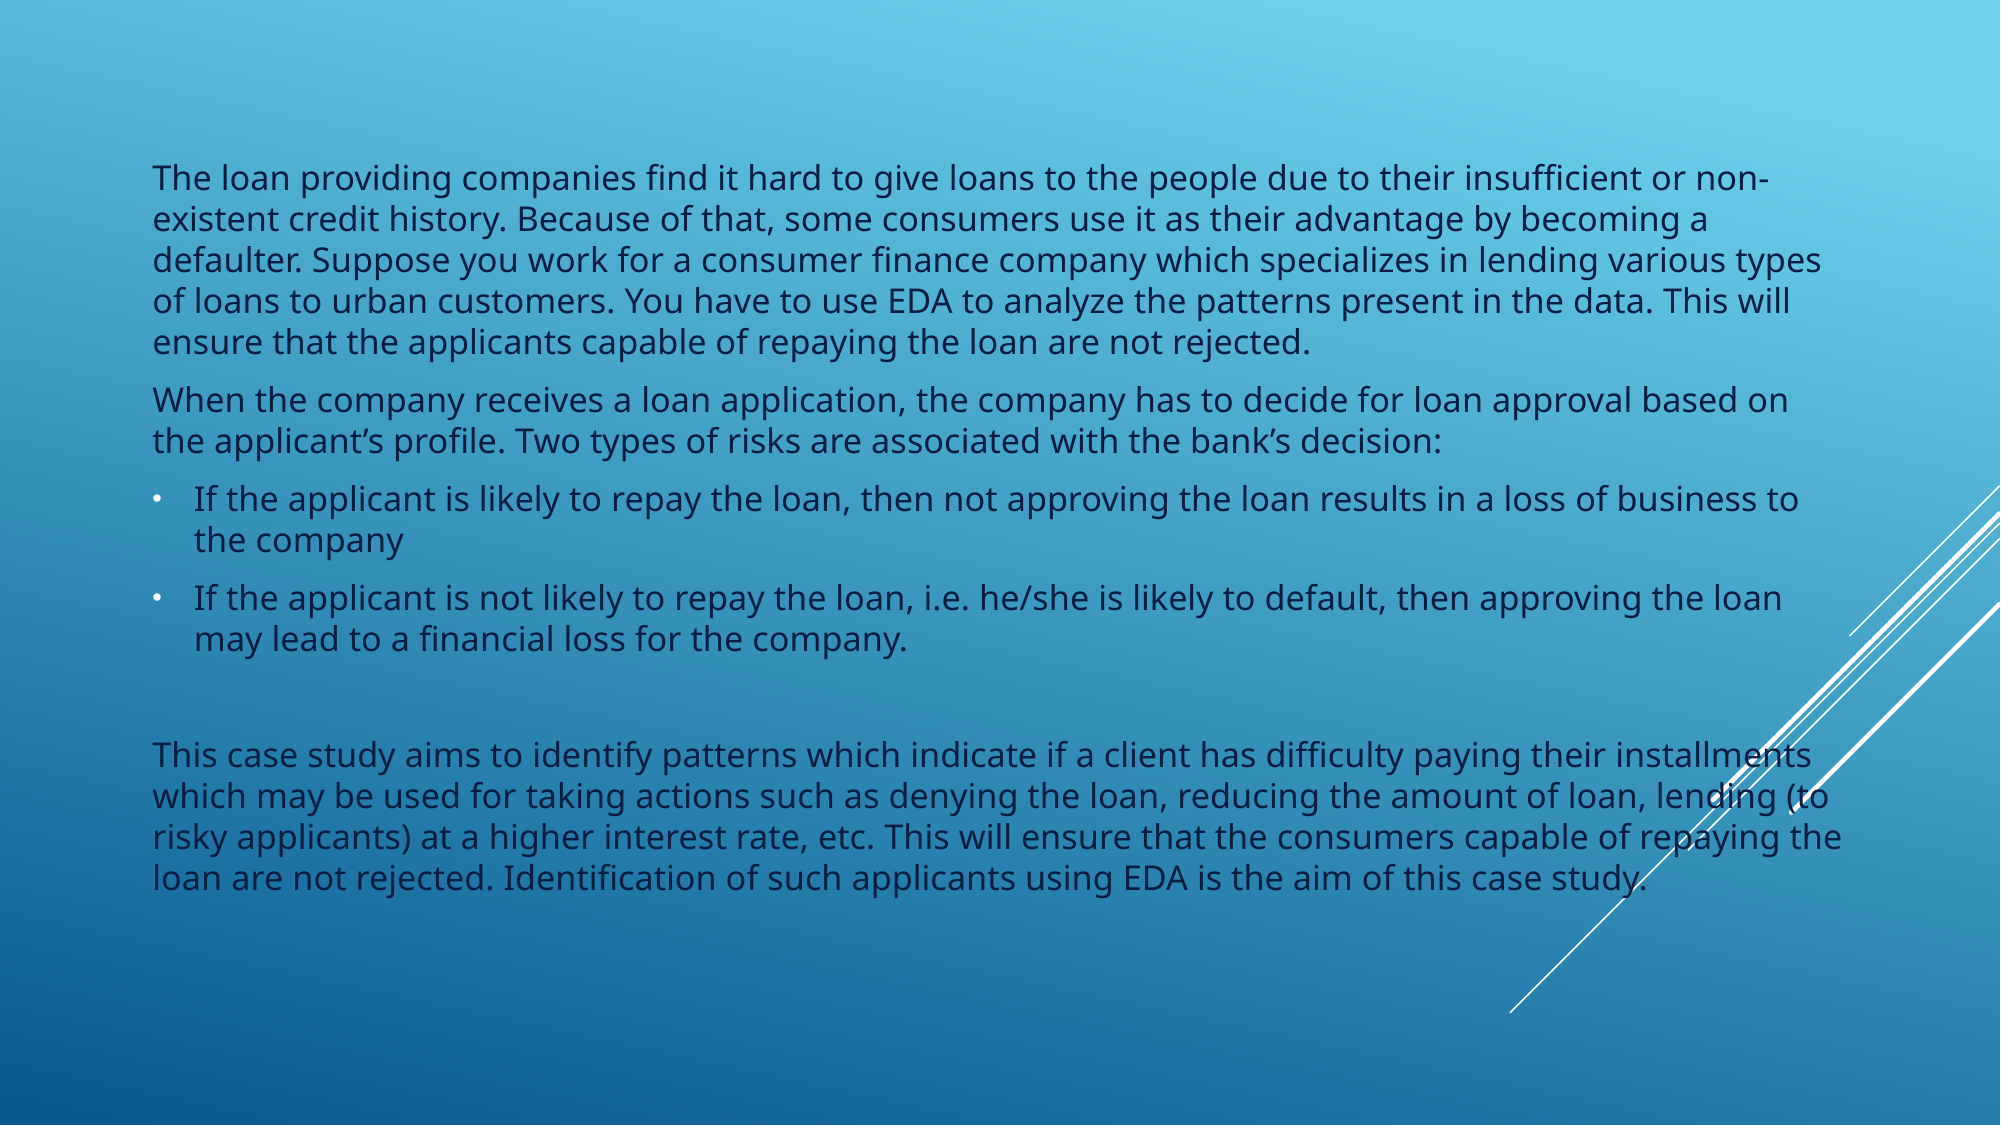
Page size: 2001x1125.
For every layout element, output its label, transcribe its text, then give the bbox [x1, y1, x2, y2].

list The loan providing companies find it hard to give loans to the people due to their insufficient or non-existent credit history. Because of that, some consumers use it as their advantage by becoming a defaulter. Suppose you work for a consumer finance company which specializes in lending various types of loans to urban customers. You have to use EDA to analyze the patterns present in the data. This will ensure that the applicants capable of repaying the loan are not rejected. When the company receives a loan application, the company has to decide for loan approval based on the applicant’s profile. Two types of risks are associated with the bank’s decision: If the applicant is likely to repay the loan, then not approving the loan results in a loss of business to the company If the applicant is not likely to repay the loan, i.e. he/she is likely to default, then approving the loan may lead to a financial loss for the company. This case study aims to identify patterns which indicate if a client has difficulty paying their installments which may be used for taking actions such as denying the loan, reducing the amount of loan, lending (to risky applicants) at a higher interest rate, etc. This will ensure that the consumers capable of repaying the loan are not rejected. Identification of such applicants using EDA is the aim of this case study. [137, 81, 1863, 1014]
